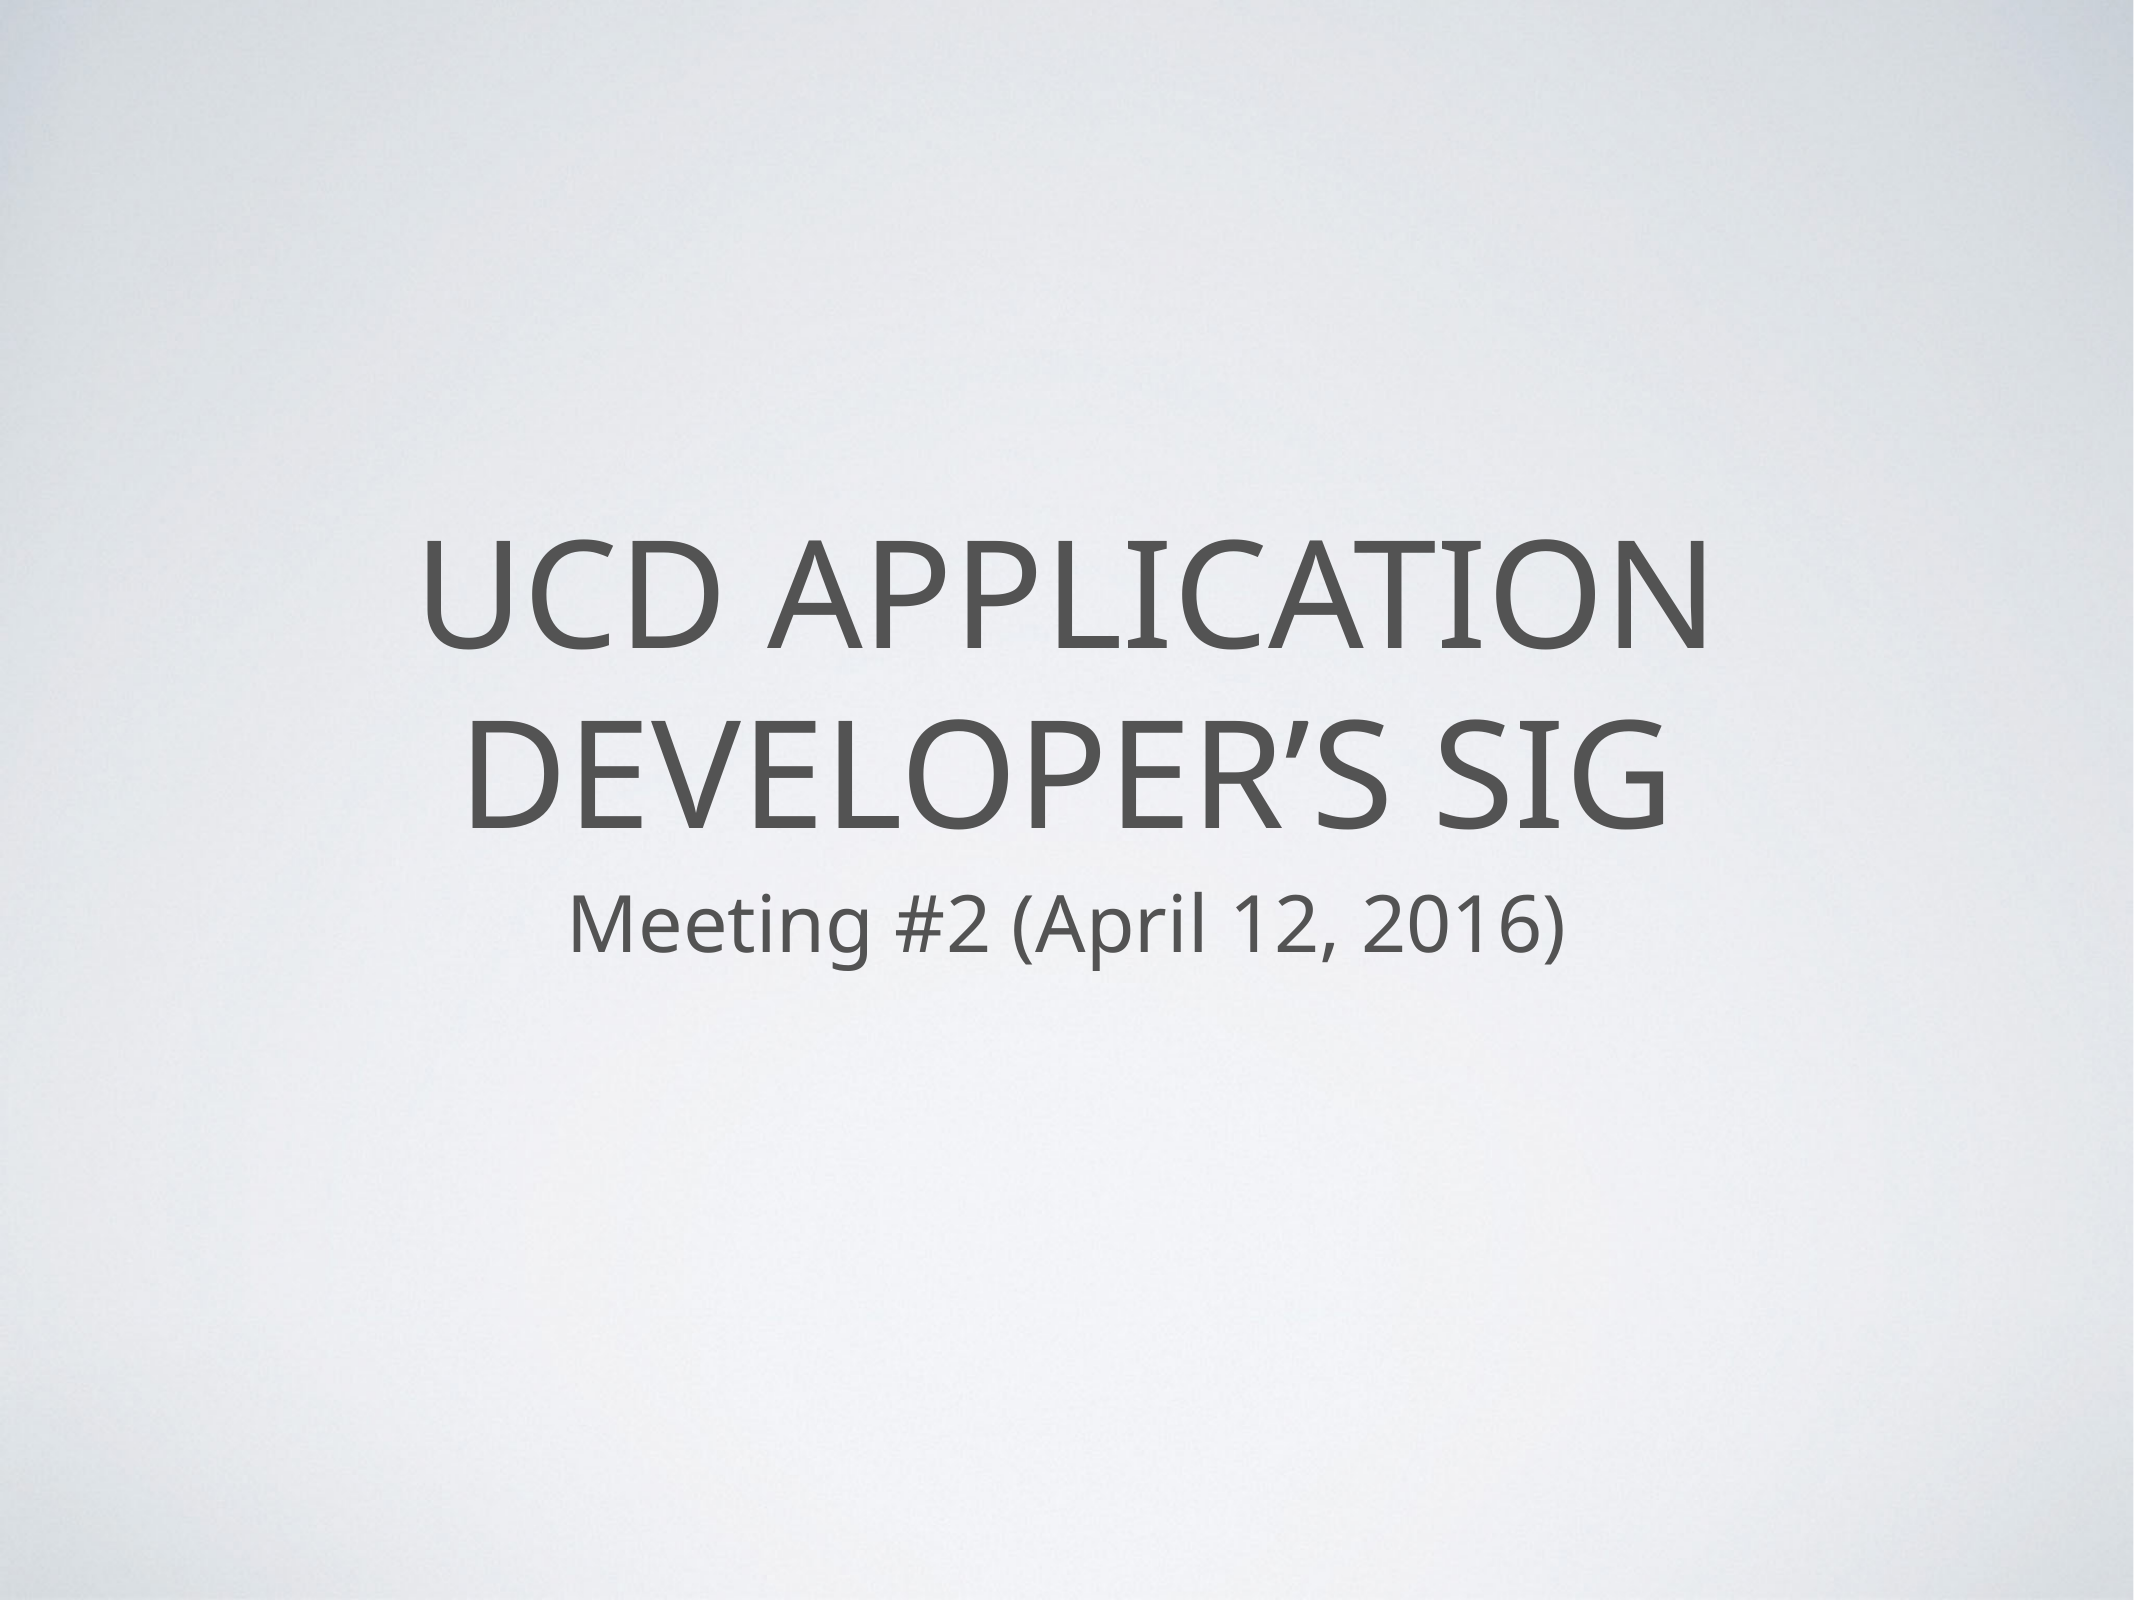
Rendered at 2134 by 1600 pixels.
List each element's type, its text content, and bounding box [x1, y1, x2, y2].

subtitle Meeting #2 (April 12, 2016) [57, 864, 2076, 1078]
picture [0, 0, 2134, 1600]
title UCD Application Developer’s SIG [57, 334, 2076, 864]
